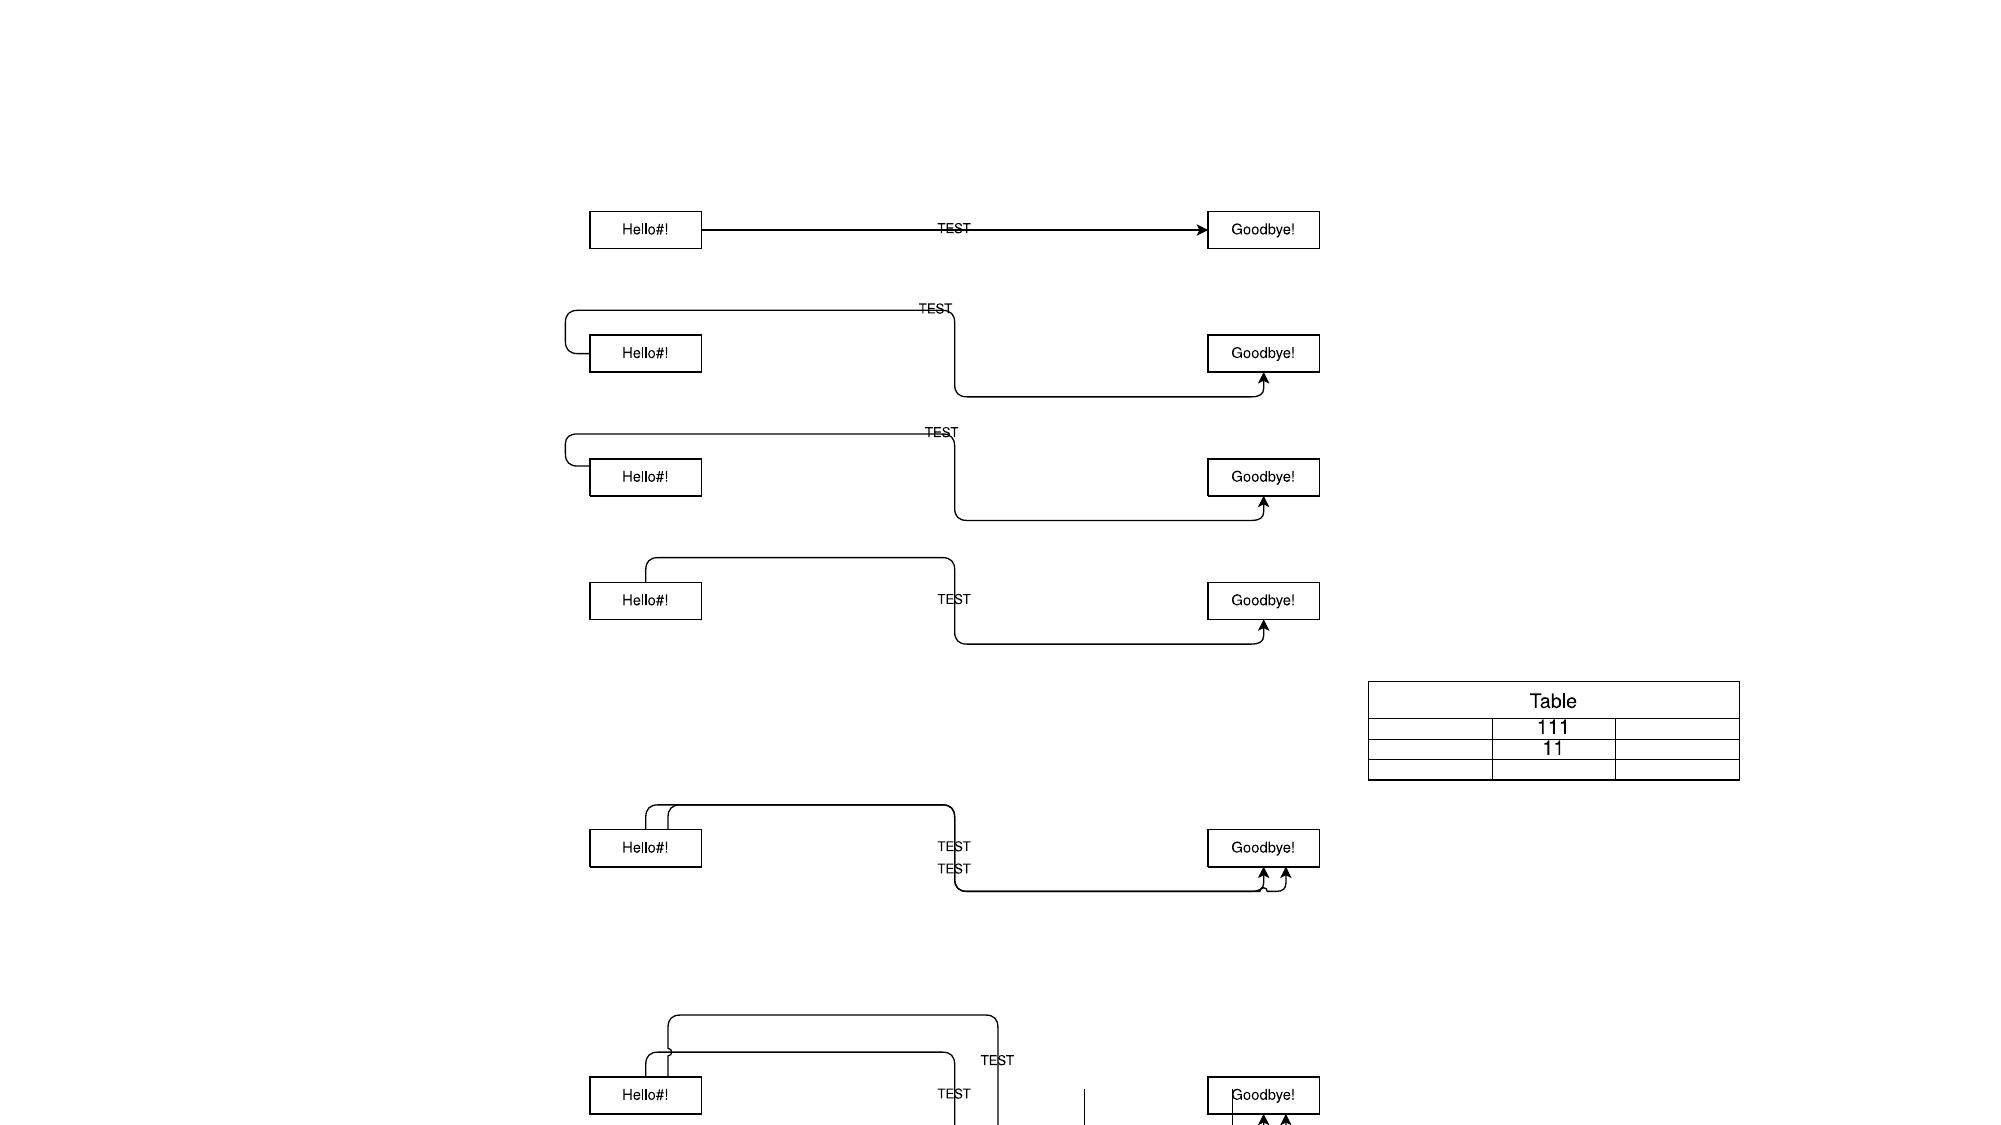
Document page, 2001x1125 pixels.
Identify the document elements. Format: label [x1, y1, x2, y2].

picture [515, 210, 1744, 1125]
